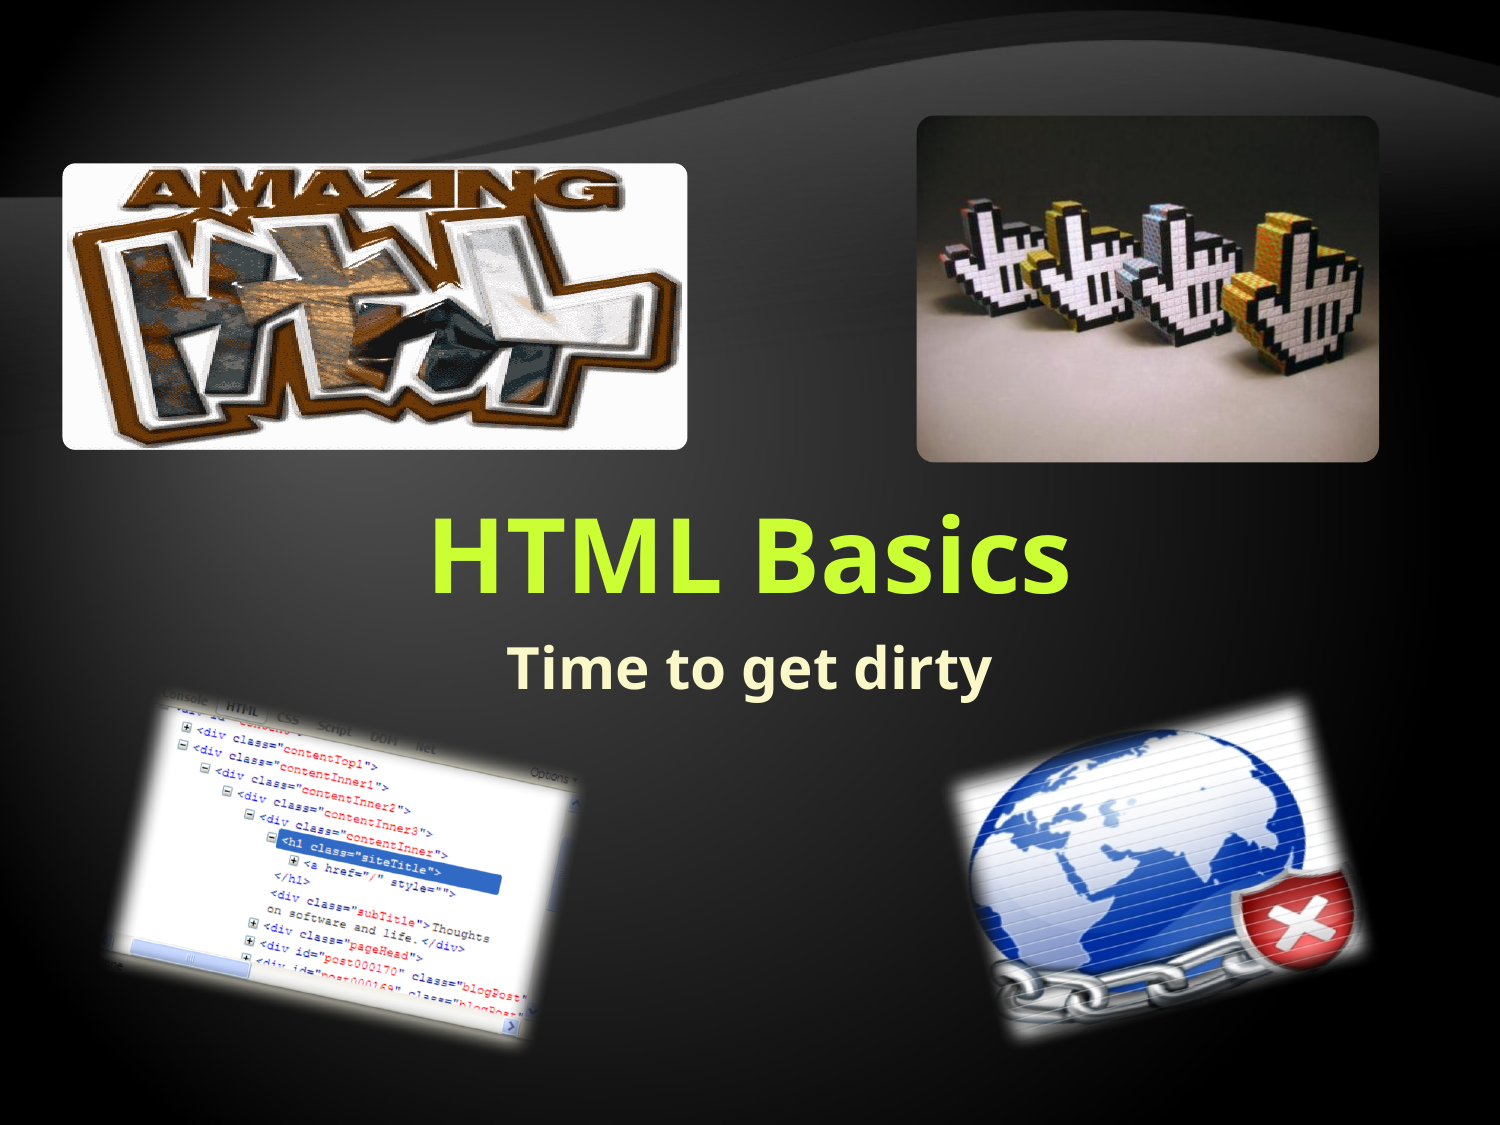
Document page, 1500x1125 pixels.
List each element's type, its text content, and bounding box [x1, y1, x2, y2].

subtitle Time to get dirty [337, 619, 1163, 713]
title HTML Basics [337, 500, 1163, 613]
picture [0, 0, 1500, 1125]
